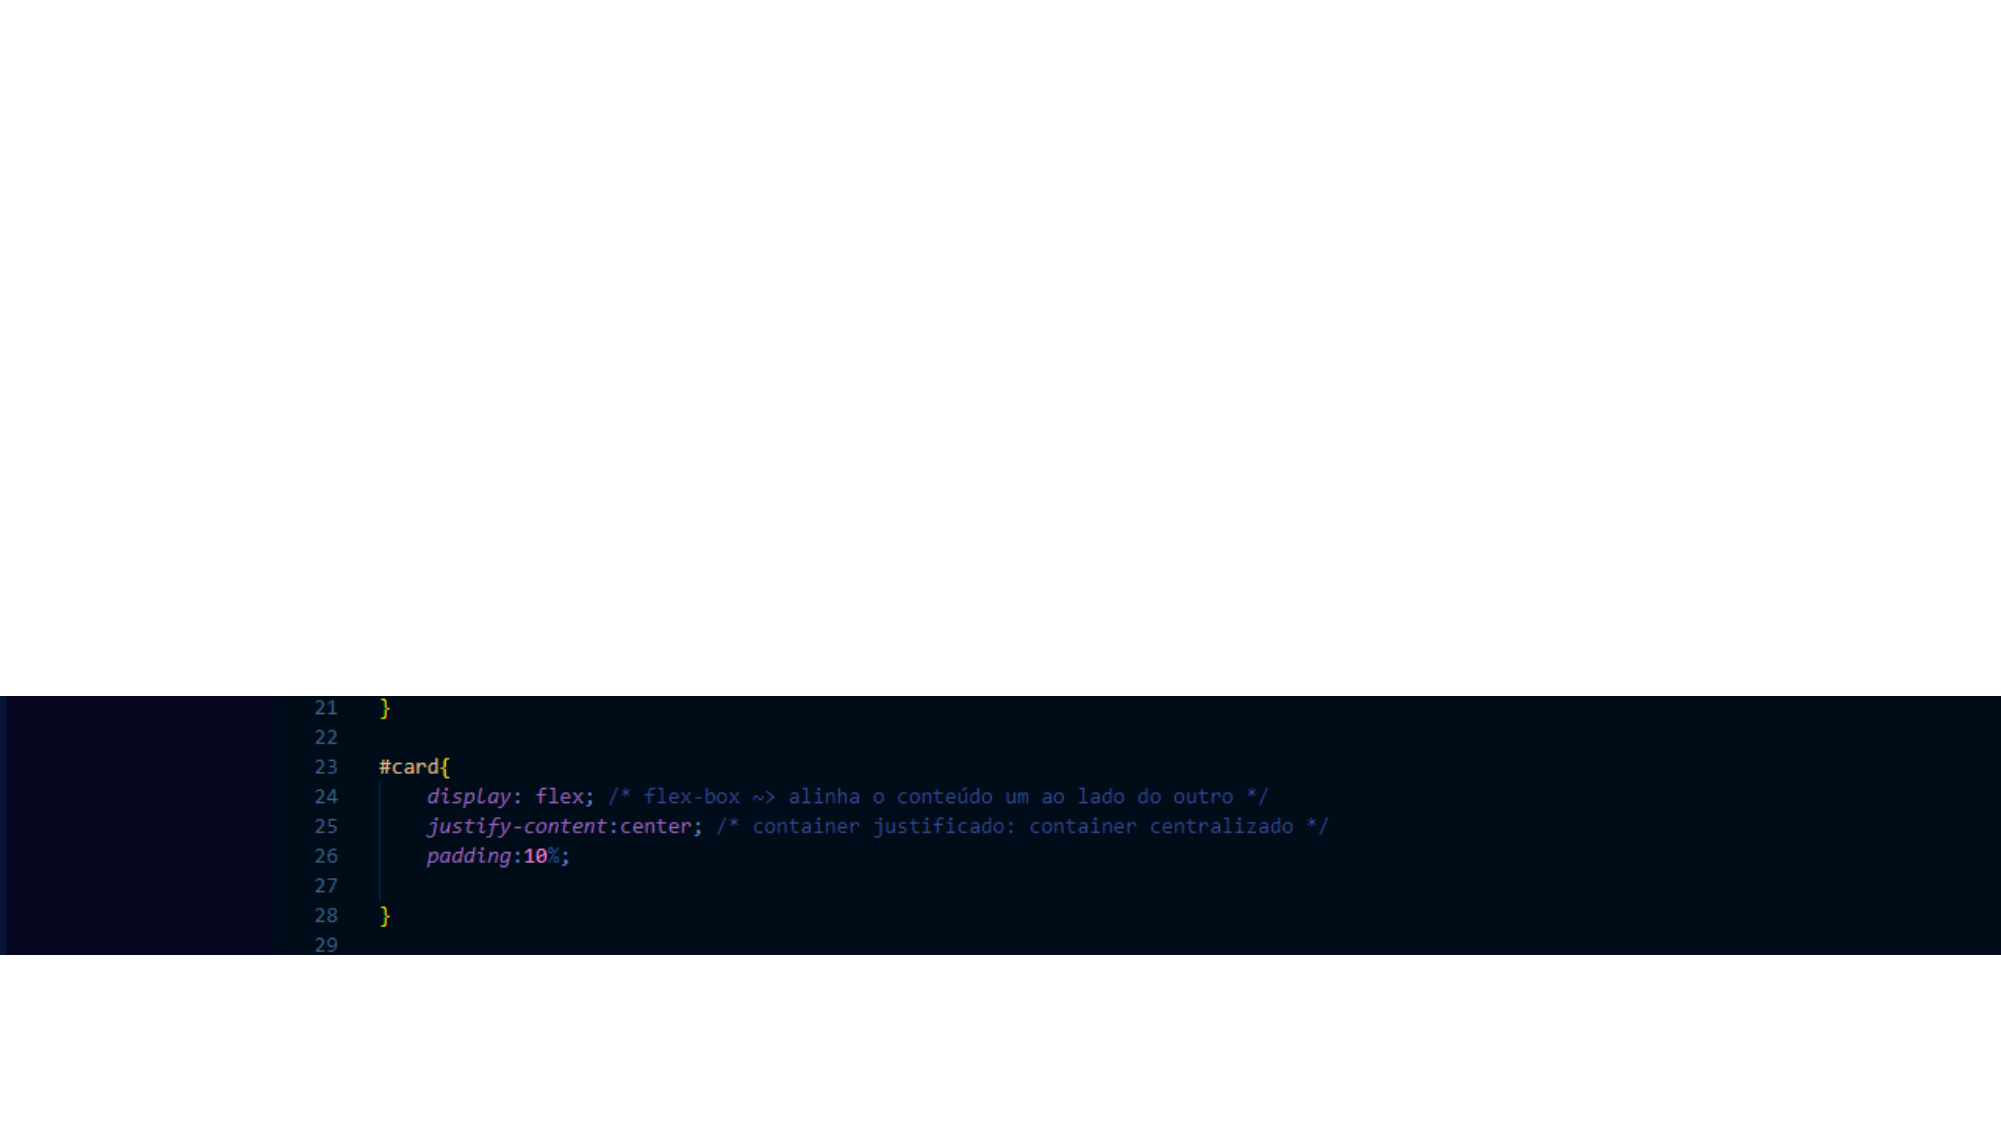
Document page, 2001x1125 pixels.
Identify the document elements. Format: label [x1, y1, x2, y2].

picture [0, 696, 2001, 955]
